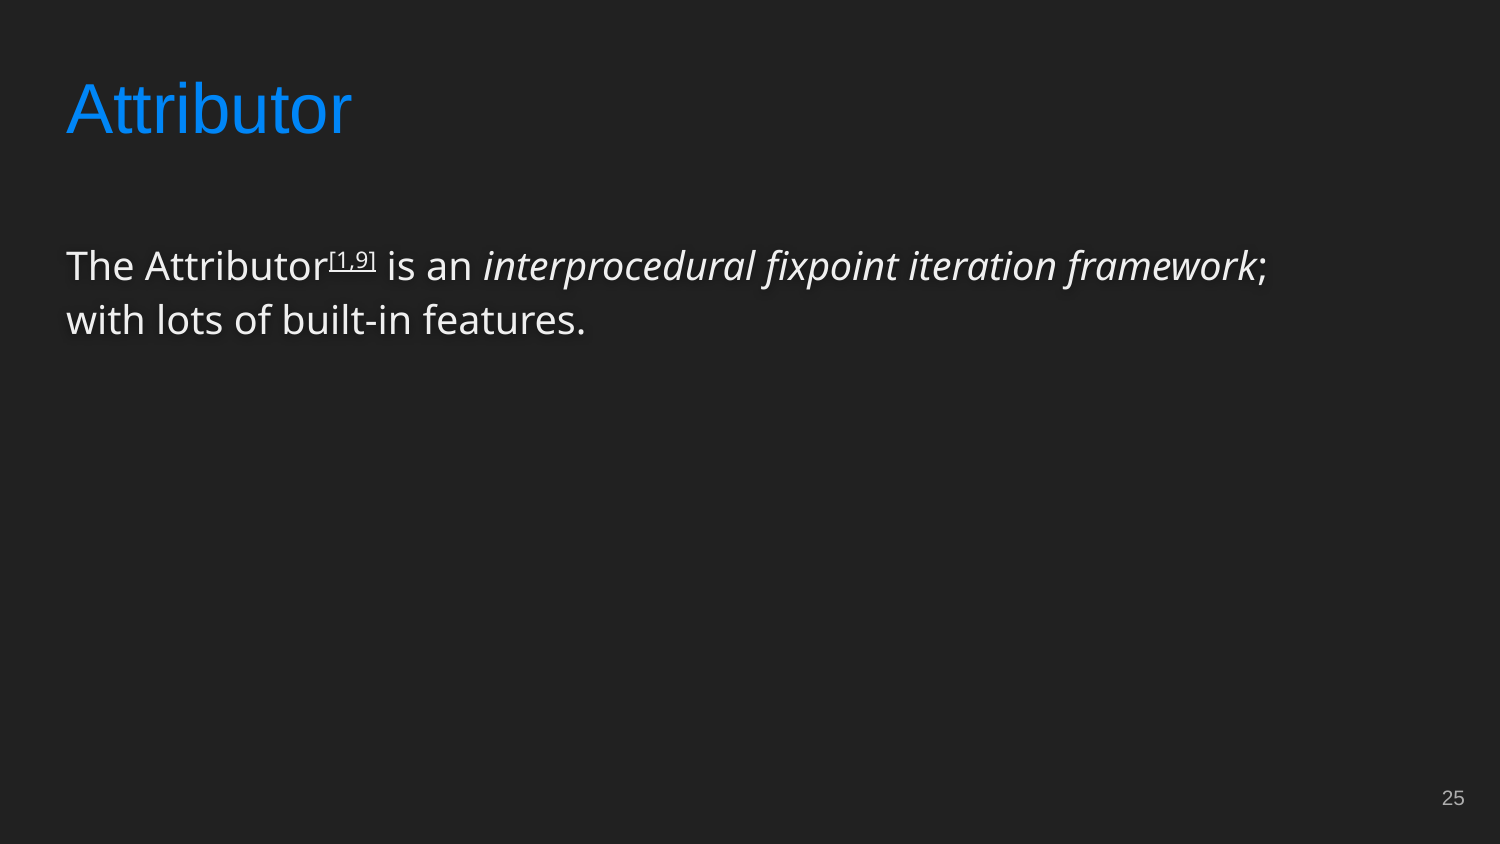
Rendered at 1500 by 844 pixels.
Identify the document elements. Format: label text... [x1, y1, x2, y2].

list The Attributor[1,9] is an interprocedural fixpoint iteration framework; with lots of built-in features. [51, 218, 1449, 750]
slide_number ‹#› [1389, 764, 1480, 830]
title Attributor [51, 48, 1449, 142]
